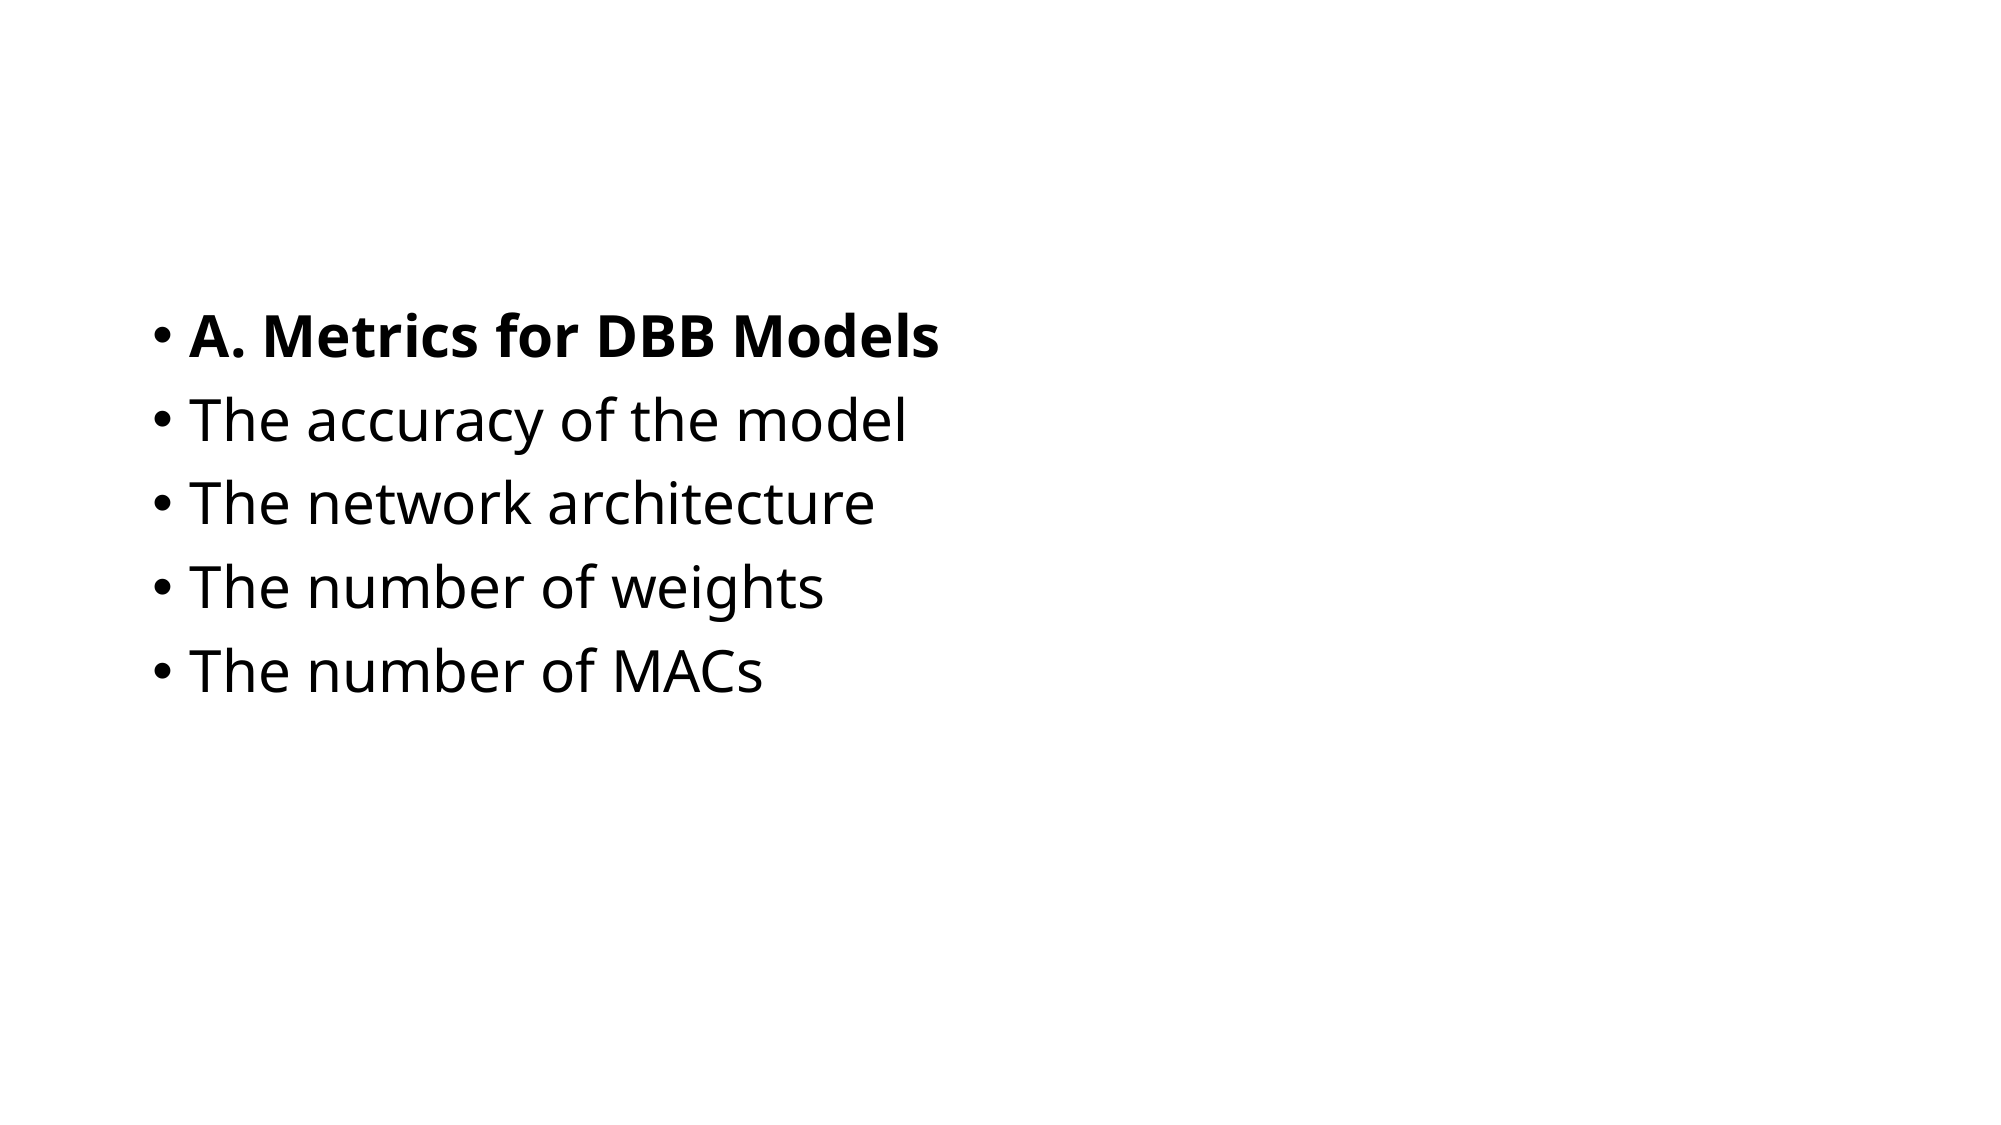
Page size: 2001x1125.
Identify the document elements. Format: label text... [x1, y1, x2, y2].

list A. Metrics for DBB Models The accuracy of the model The network architecture The number of weights The number of MACs [137, 299, 1863, 1014]
